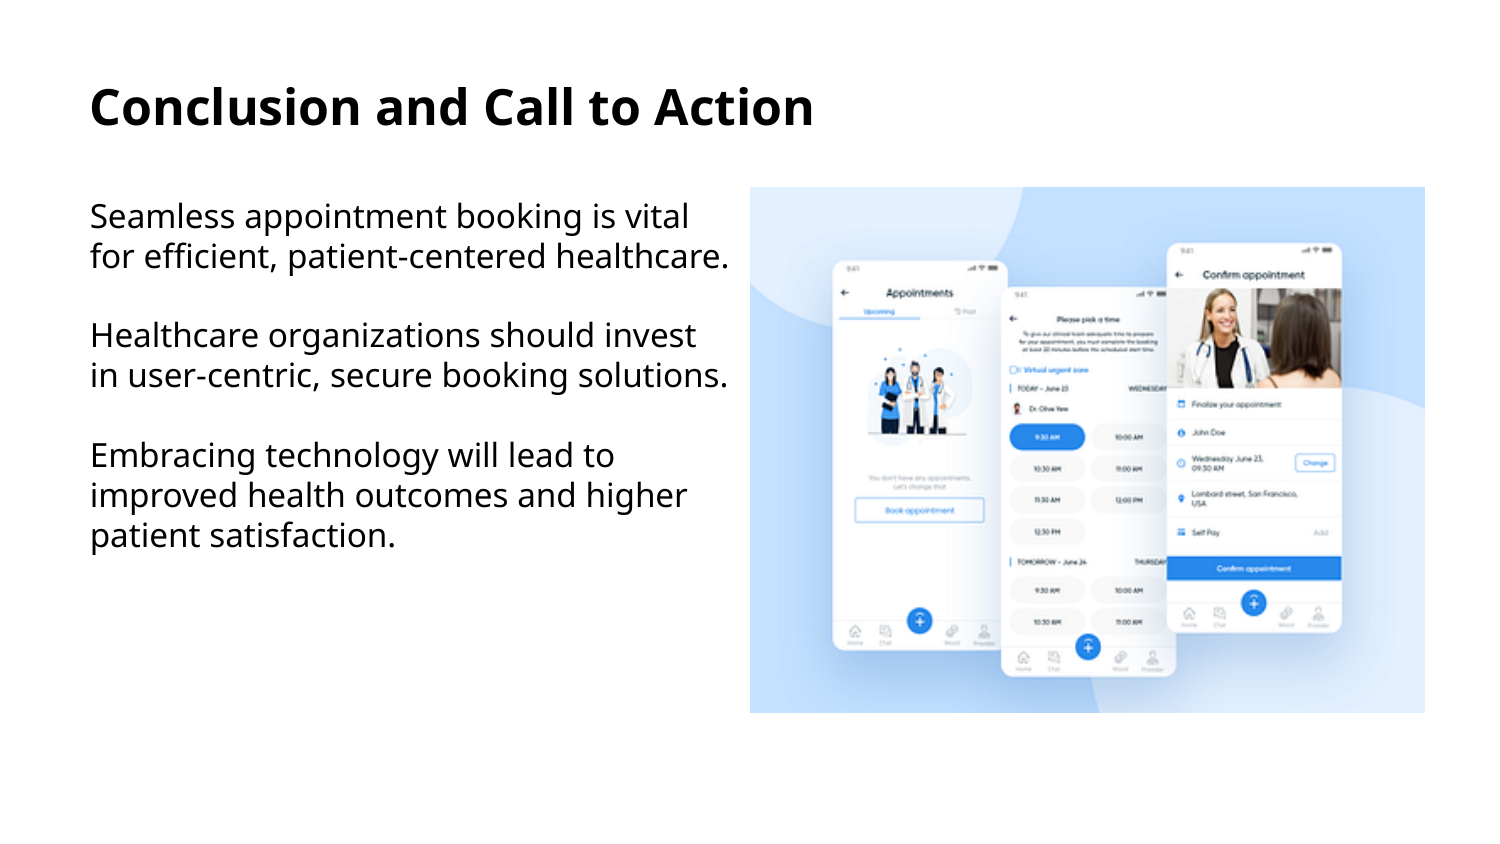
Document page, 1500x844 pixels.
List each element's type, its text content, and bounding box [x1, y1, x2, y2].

text_box Conclusion and Call to Action [74, 37, 1425, 173]
text_box Seamless appointment booking is vital for efficient, patient-centered healthcare. Healthcare organizations should invest in user-centric, secure booking solutions. Embracing technology will lead to improved health outcomes and higher patient satisfaction. [74, 187, 749, 713]
picture [749, 187, 1425, 713]
